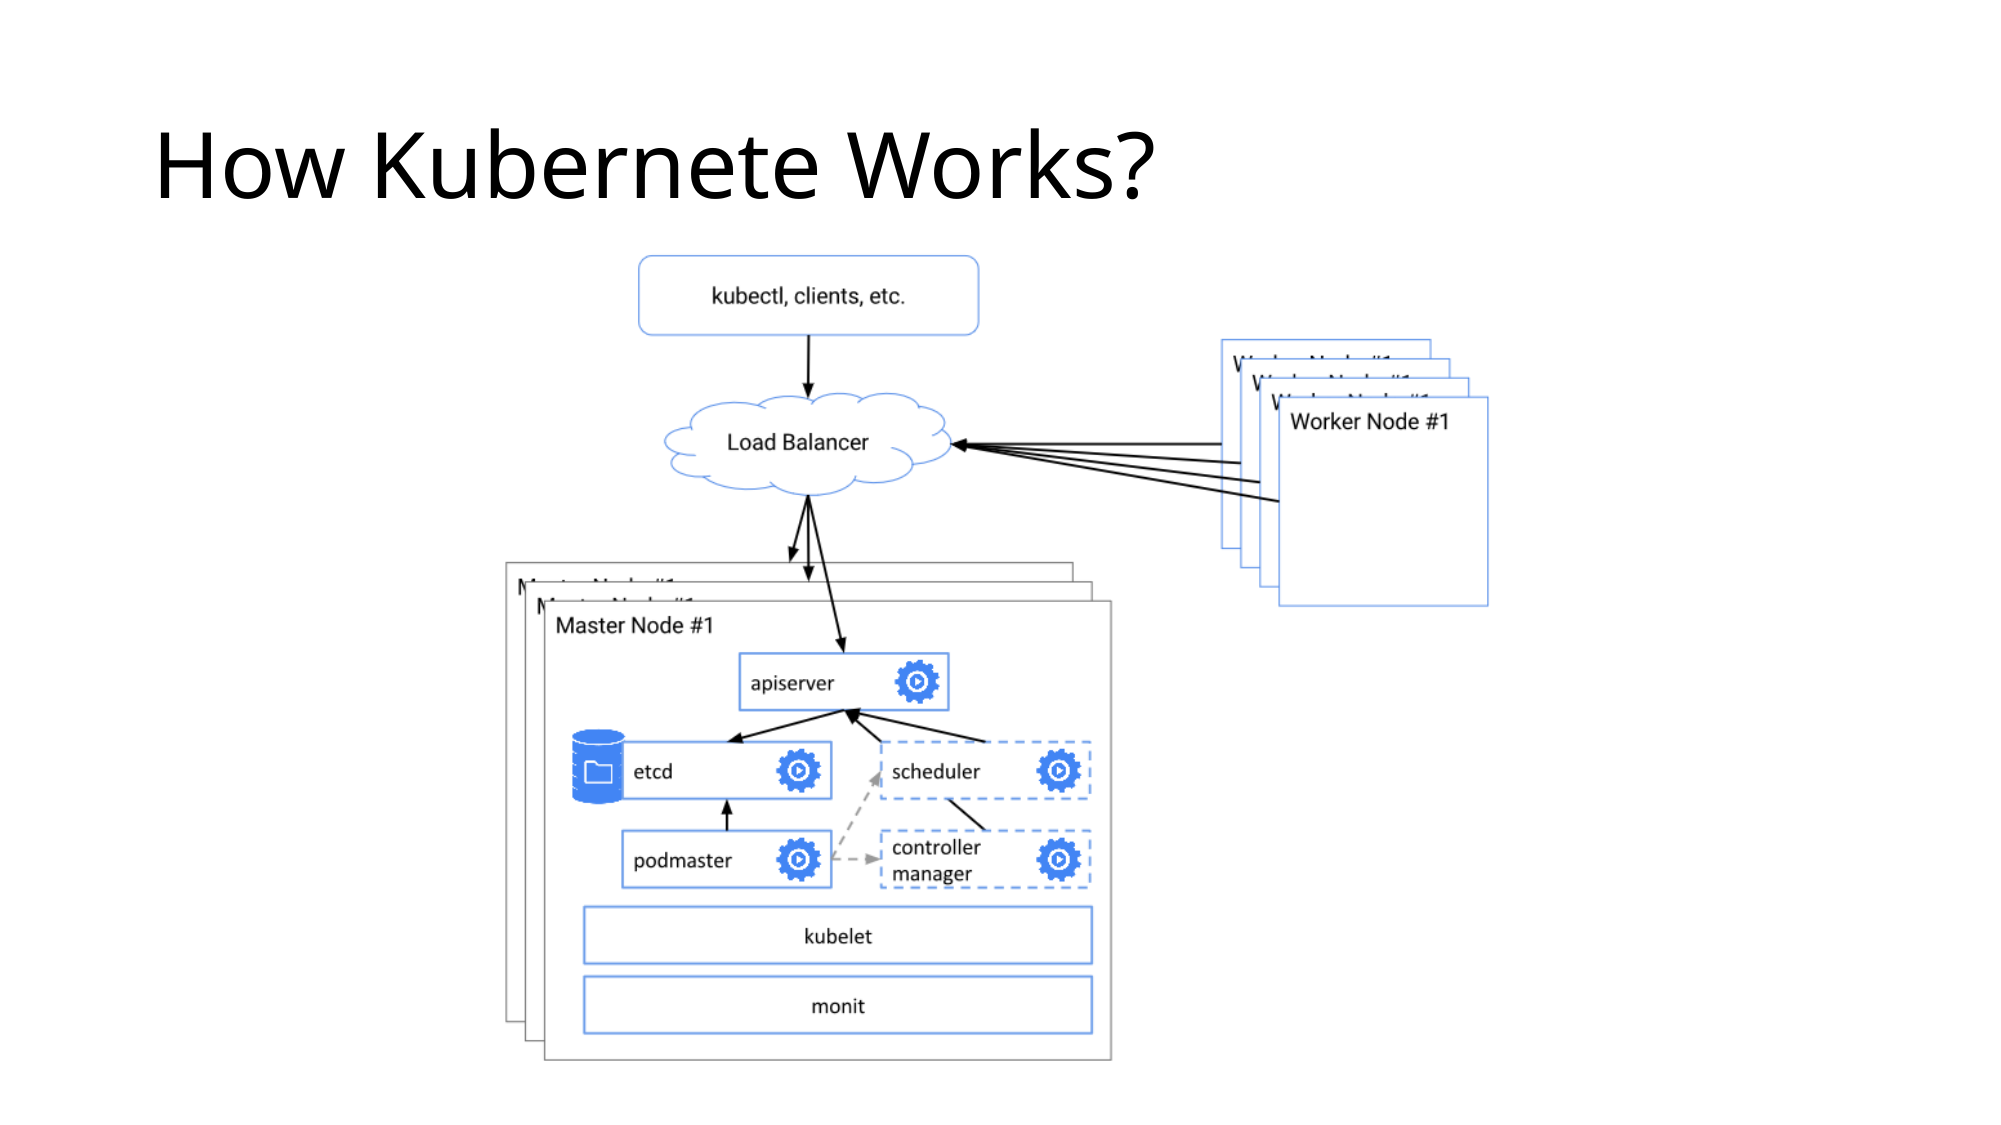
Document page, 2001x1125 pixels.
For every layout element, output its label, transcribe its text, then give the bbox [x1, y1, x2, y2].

picture [378, 205, 1526, 1066]
title How Kubernete Works? [137, 59, 1863, 278]
